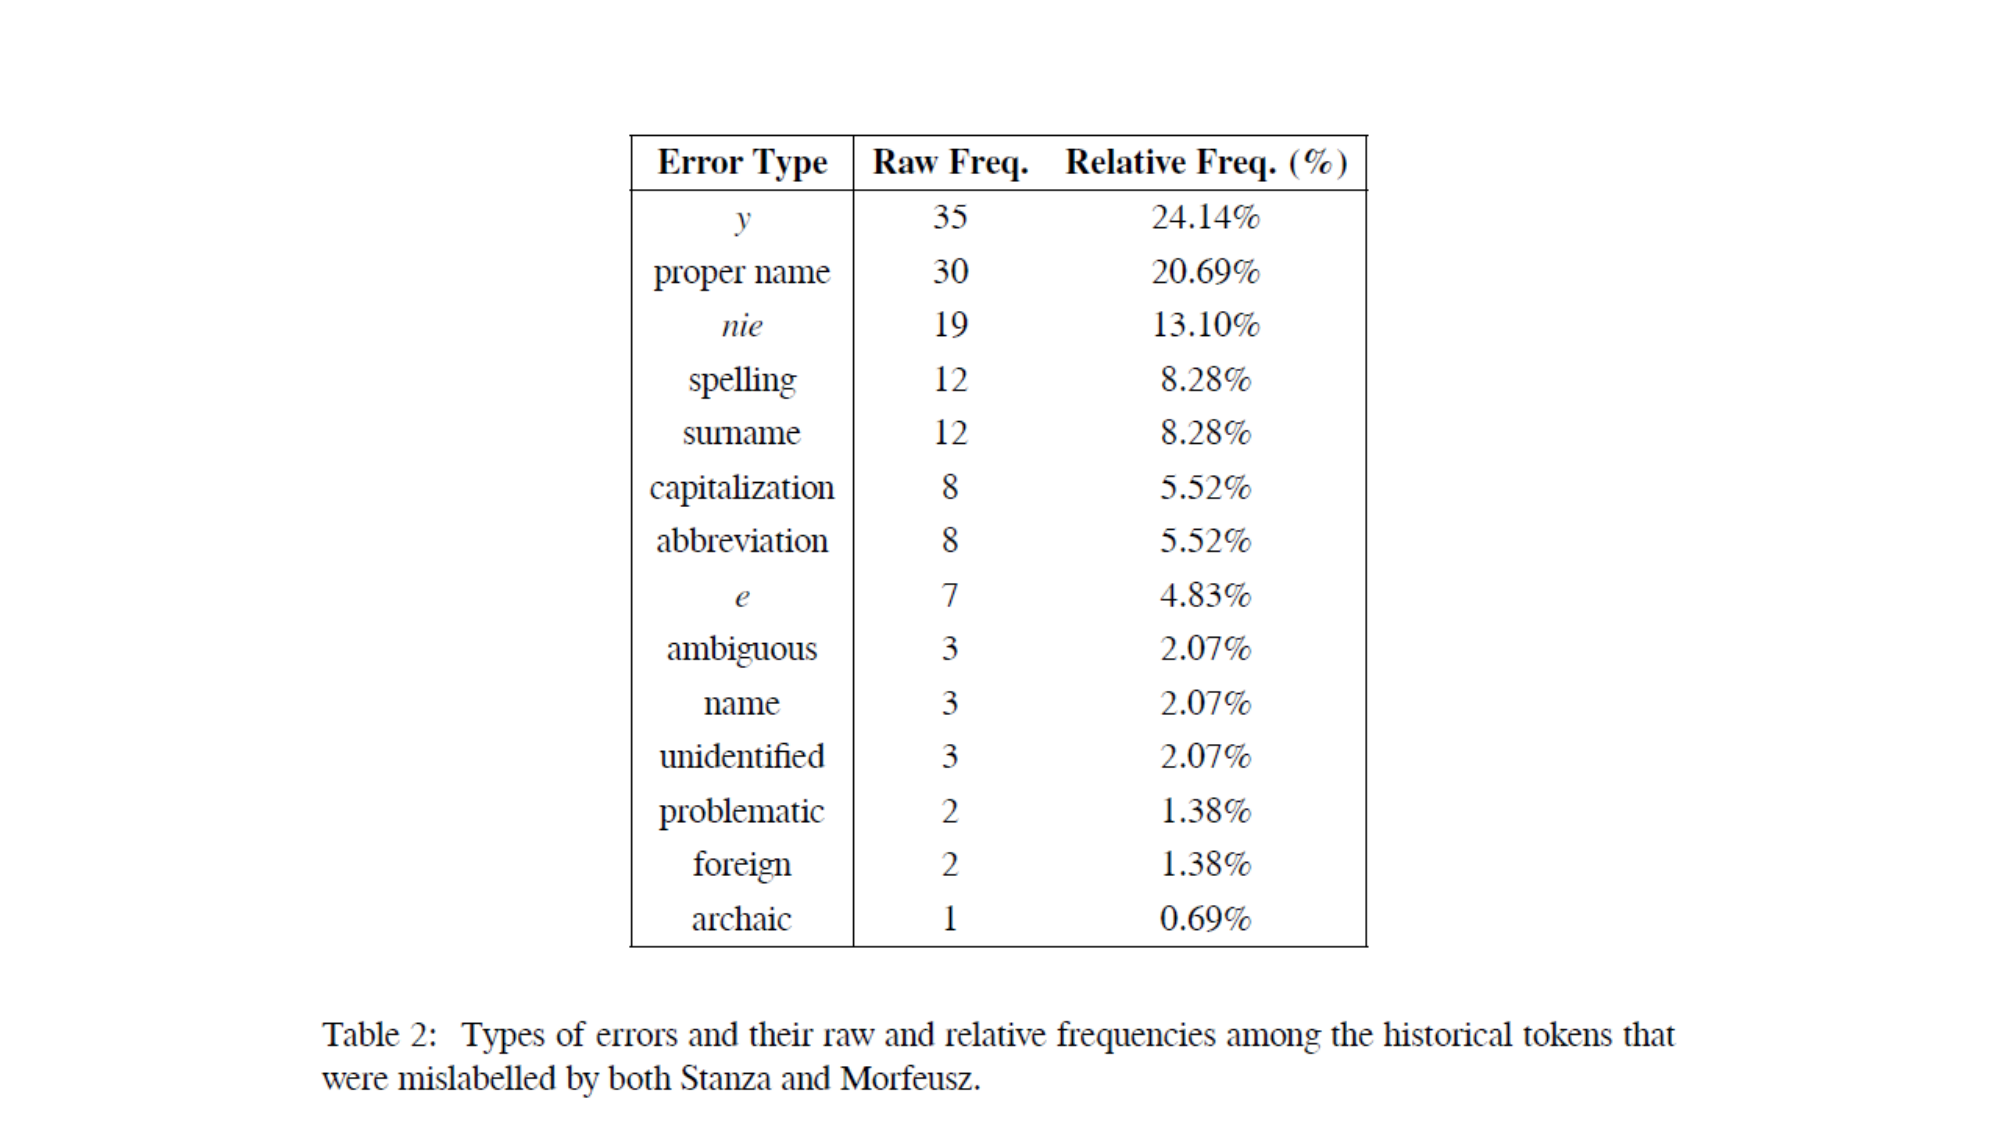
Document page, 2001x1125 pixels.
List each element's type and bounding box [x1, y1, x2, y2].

picture [241, 12, 1759, 1112]
